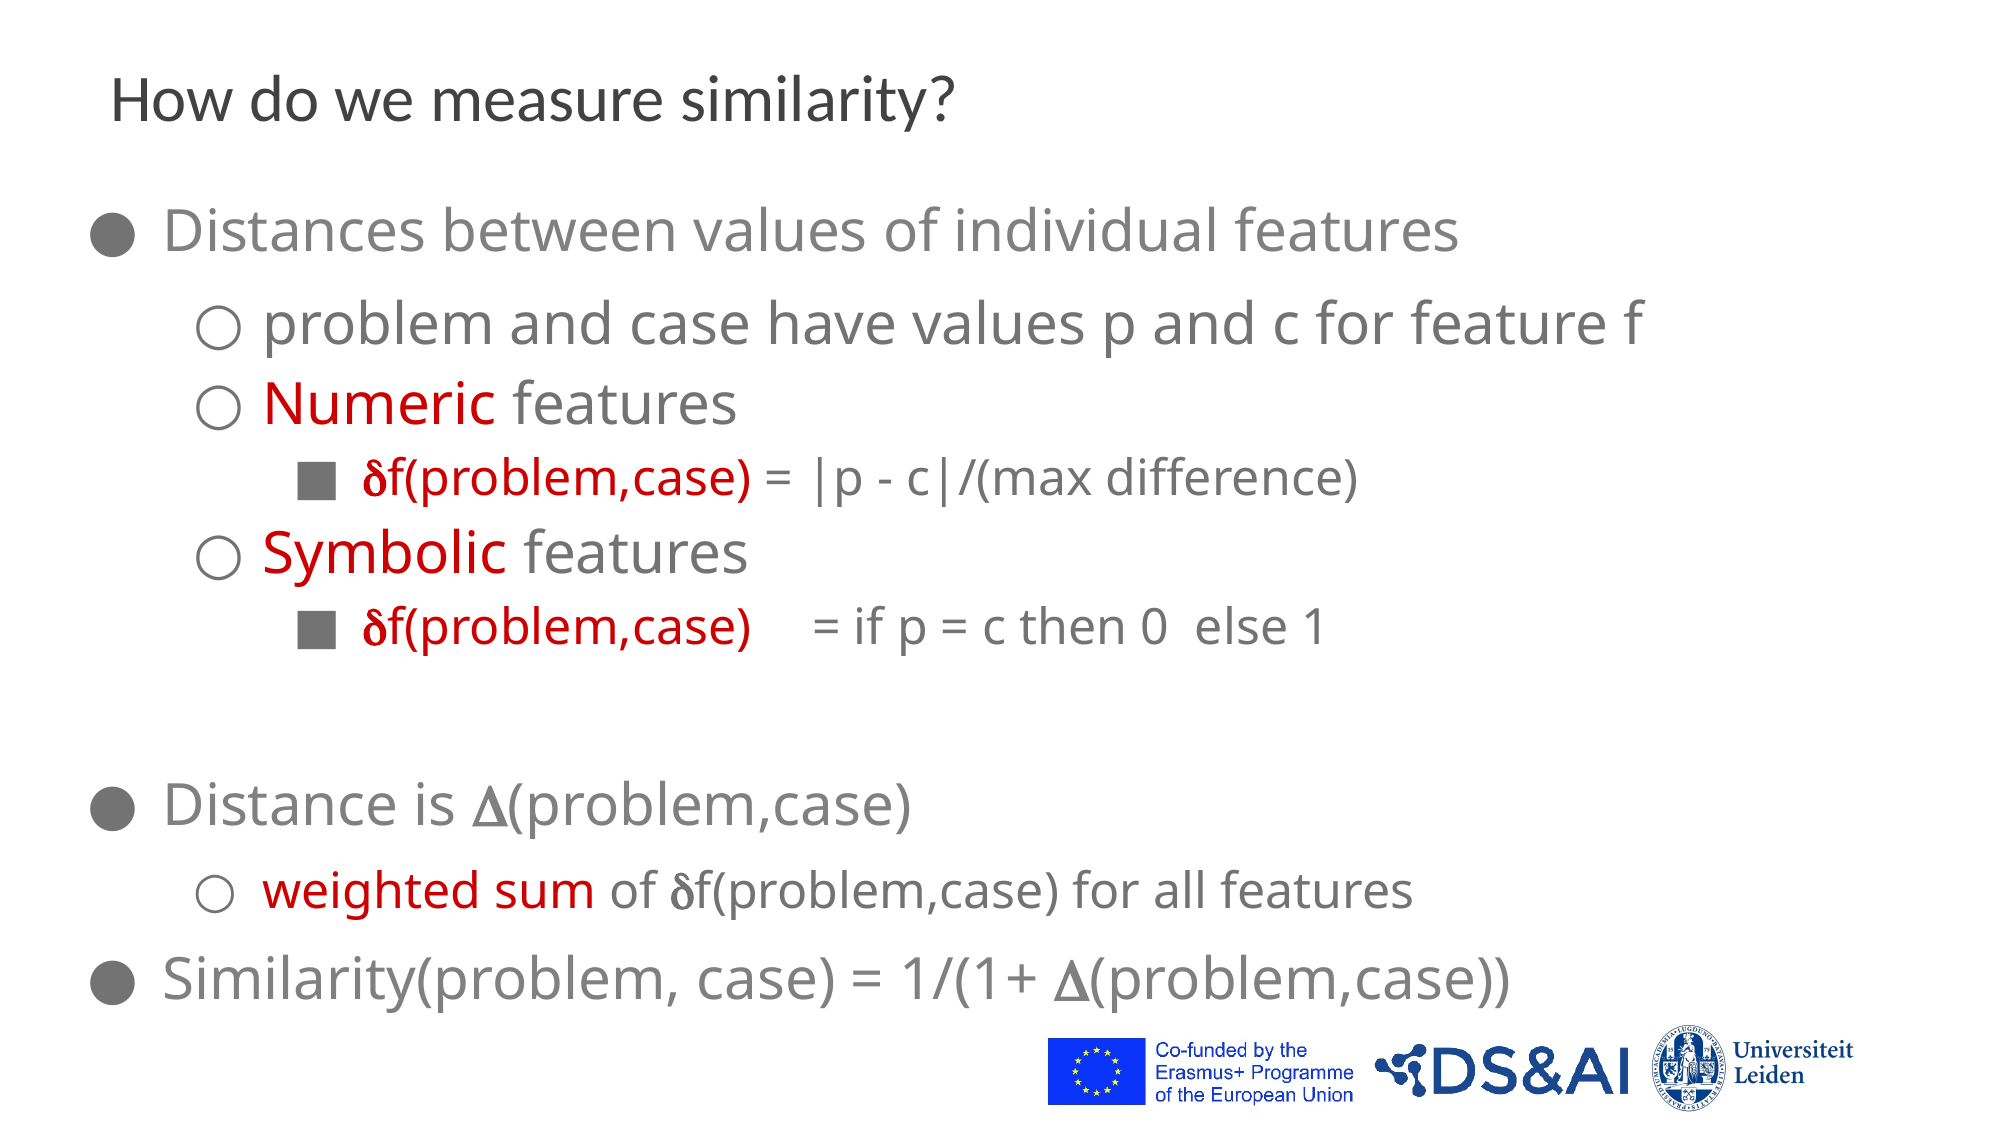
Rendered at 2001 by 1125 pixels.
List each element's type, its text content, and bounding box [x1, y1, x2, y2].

title How do we measure similarity? [95, 11, 2000, 179]
picture [1031, 980, 1857, 1125]
list Distances between values of individual features problem and case have values p and c for feature f Numeric features f(problem,case) = |p - c|/(max difference) Symbolic features f(problem,case) = if p = c then 0 else 1 Distance is (problem,case) weighted sum of f(problem,case) for all features Similarity(problem, case) = 1/(1+ (problem,case)) [47, 167, 1953, 958]
